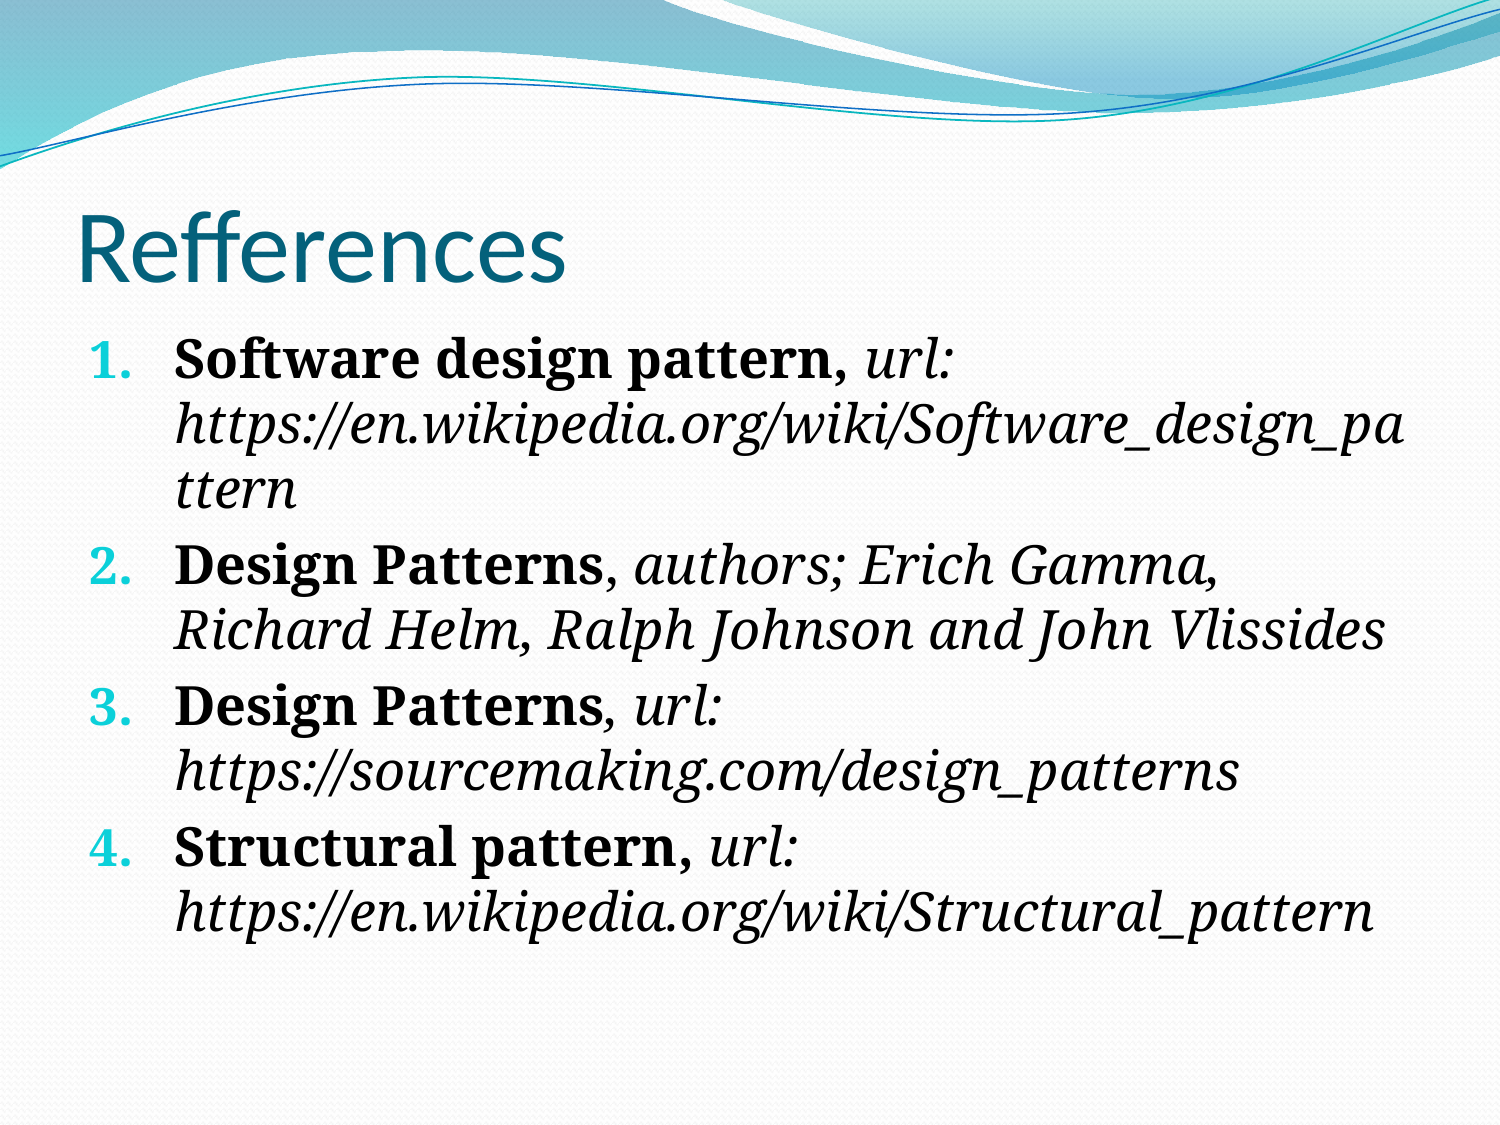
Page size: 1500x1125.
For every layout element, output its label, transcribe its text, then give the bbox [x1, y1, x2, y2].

list Software design pattern, url: https://en.wikipedia.org/wiki/Software_design_pattern Design Patterns, authors; Erich Gamma, Richard Helm, Ralph Johnson and John Vlissides Design Patterns, url: https://sourcemaking.com/design_patterns Structural pattern, url: https://en.wikipedia.org/wiki/Structural_pattern [75, 317, 1425, 1038]
title Refferences [75, 115, 1425, 303]
